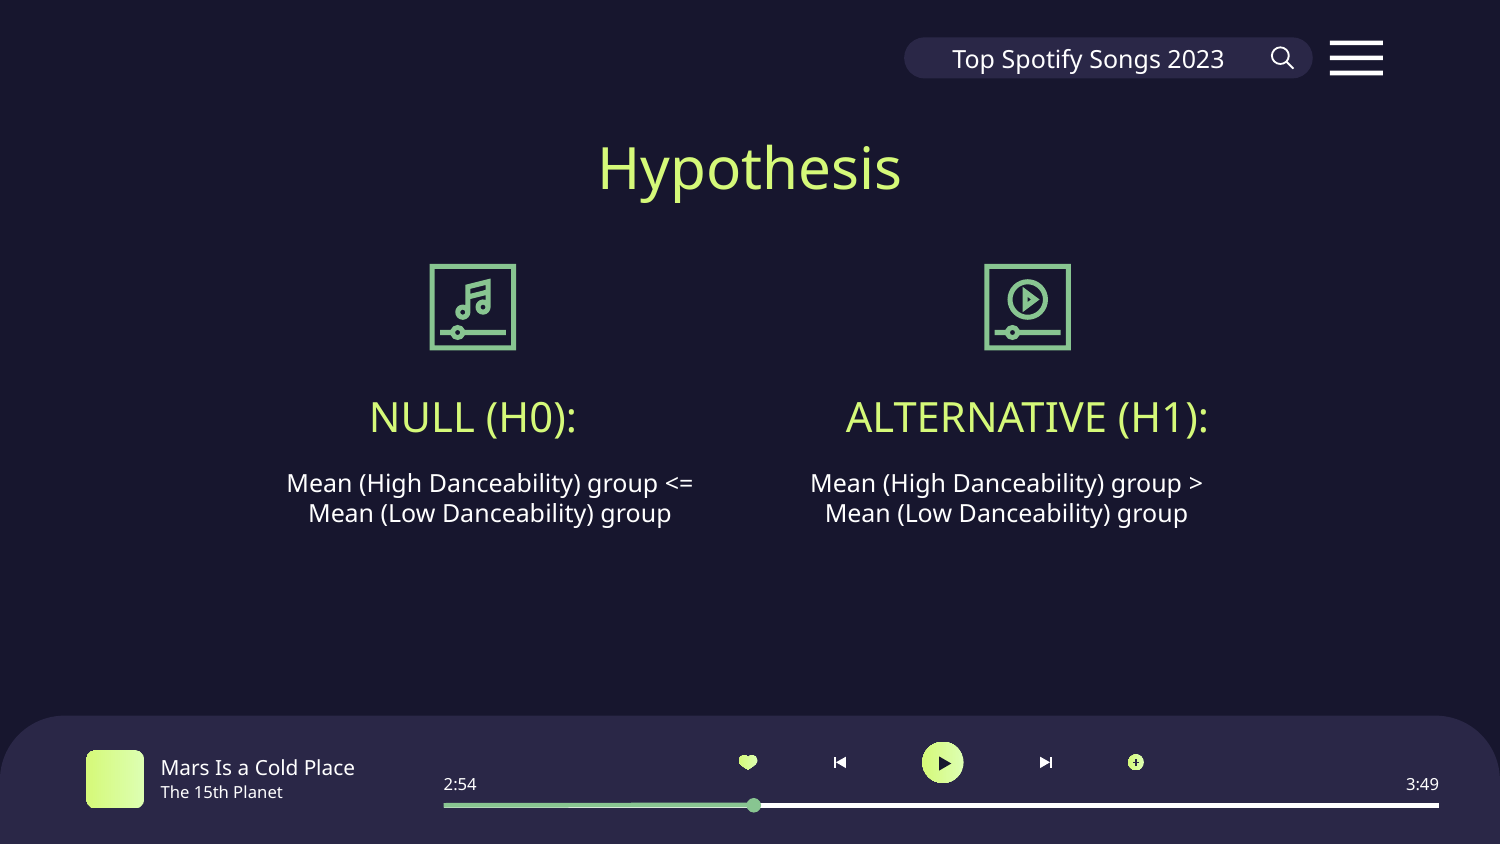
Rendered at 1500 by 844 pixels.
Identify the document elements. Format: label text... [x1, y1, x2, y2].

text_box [984, 263, 1072, 351]
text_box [833, 756, 847, 769]
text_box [429, 263, 517, 351]
subtitle Mean (High Danceability) group > Mean (Low Danceability) group [772, 452, 1242, 619]
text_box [1039, 756, 1052, 769]
title NULL (H0): [258, 372, 688, 452]
title Hypothesis [510, 119, 990, 214]
subtitle Mean (High Danceability) group <= Mean (Low Danceability) group [258, 452, 722, 619]
text_box [747, 797, 761, 804]
list Top Spotify Songs 2023 [850, 29, 1252, 84]
title ALTERNATIVE (H1): [813, 372, 1242, 452]
